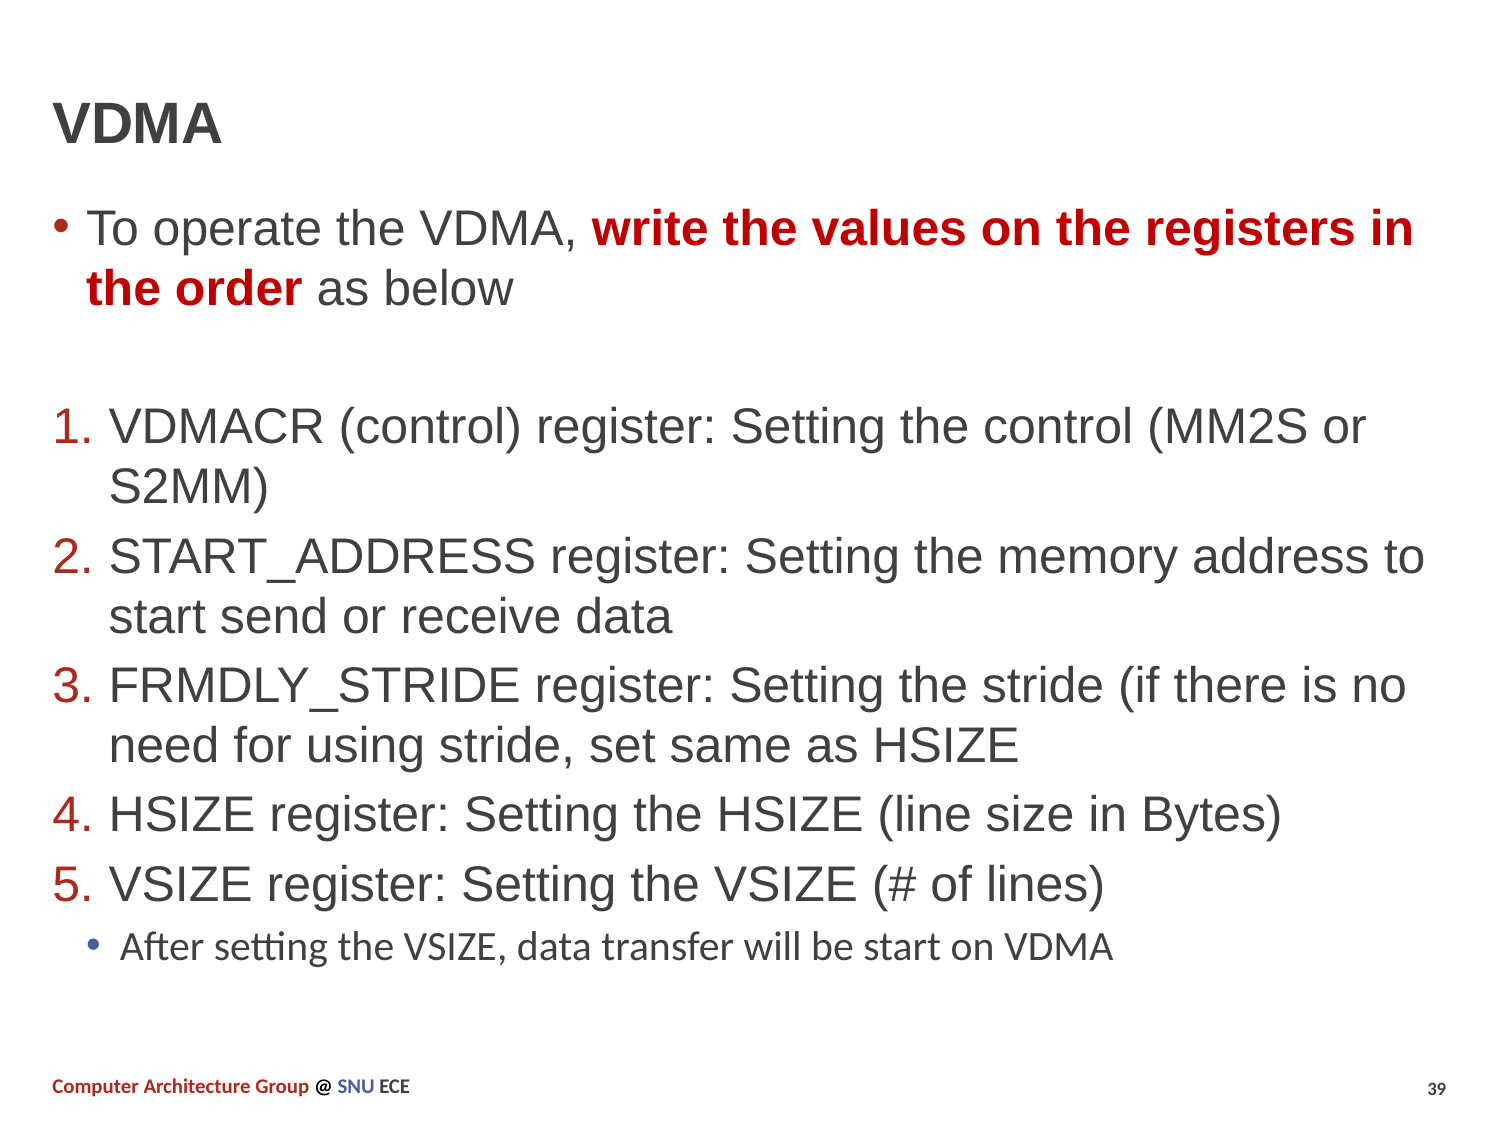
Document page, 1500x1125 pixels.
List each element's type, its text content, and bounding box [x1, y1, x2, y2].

list To operate the VDMA, write the values on the registers in the order as below VDMACR (control) register: Setting the control (MM2S or S2MM) START_ADDRESS register: Setting the memory address to start send or receive data FRMDLY_STRIDE register: Setting the stride (if there is no need for using stride, set same as HSIZE HSIZE register: Setting the HSIZE (line size in Bytes) VSIZE register: Setting the VSIZE (# of lines) After setting the VSIZE, data transfer will be start on VDMA [37, 187, 1463, 1038]
title VDMA [37, 24, 1425, 163]
